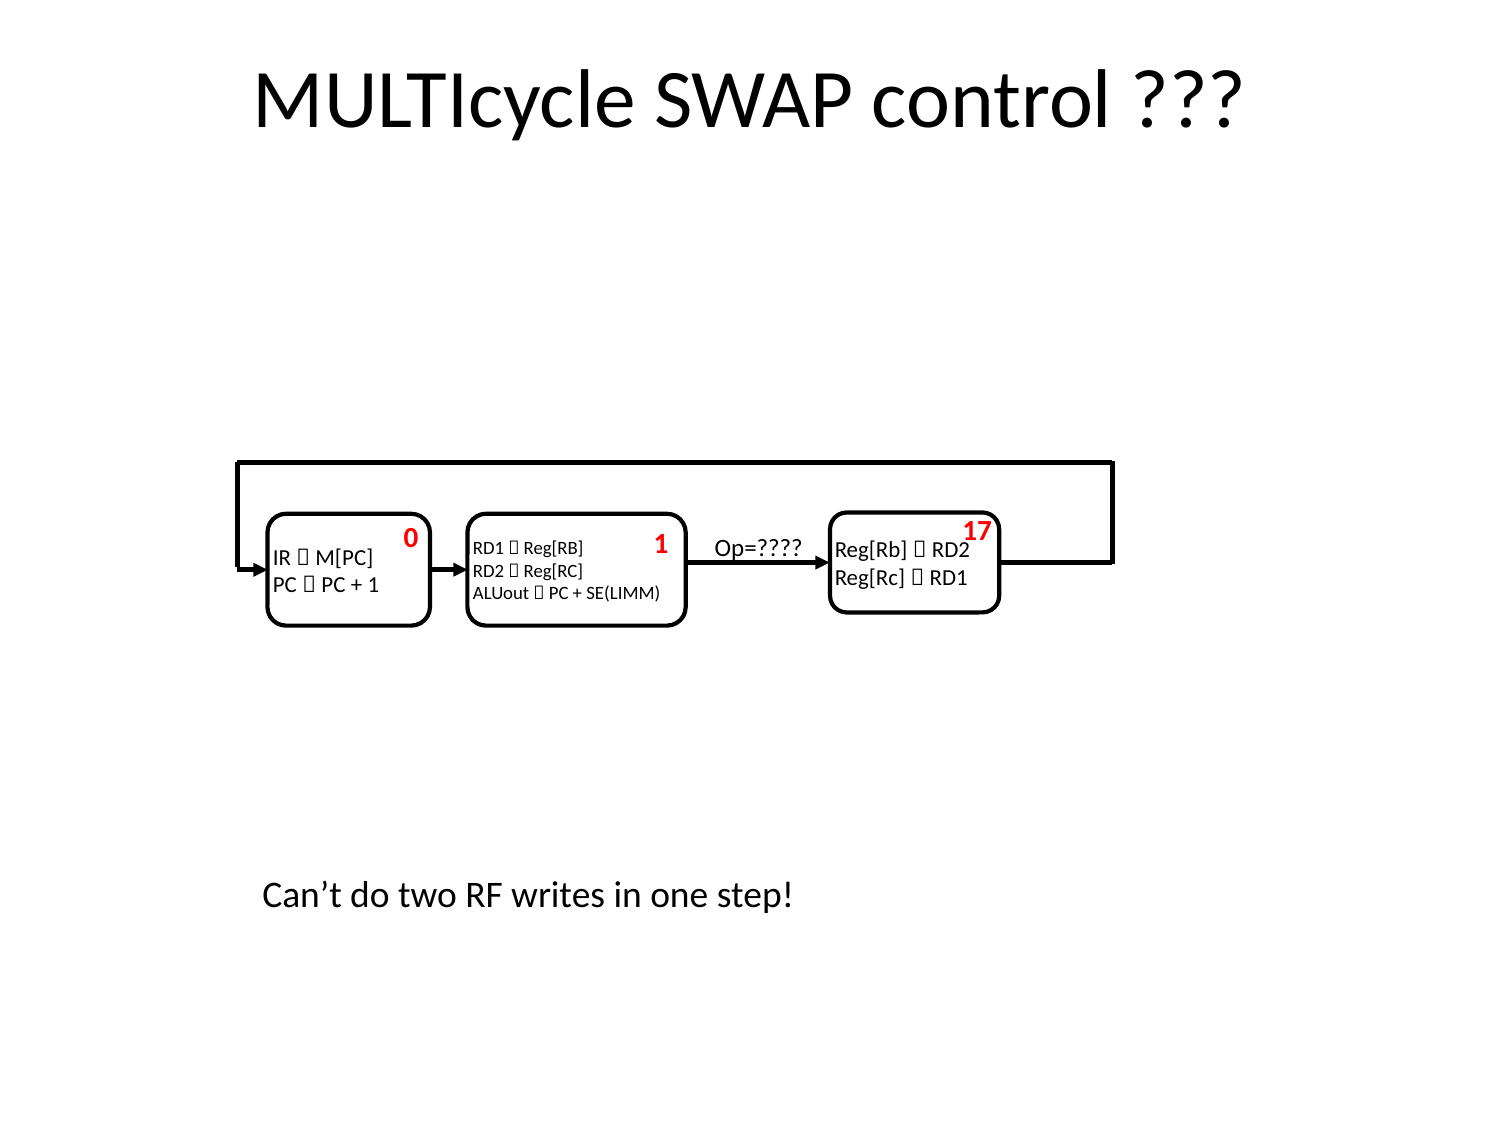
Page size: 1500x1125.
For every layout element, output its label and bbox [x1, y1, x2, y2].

text_box [247, 862, 863, 923]
title [0, 0, 1500, 188]
text_box [237, 460, 1113, 628]
